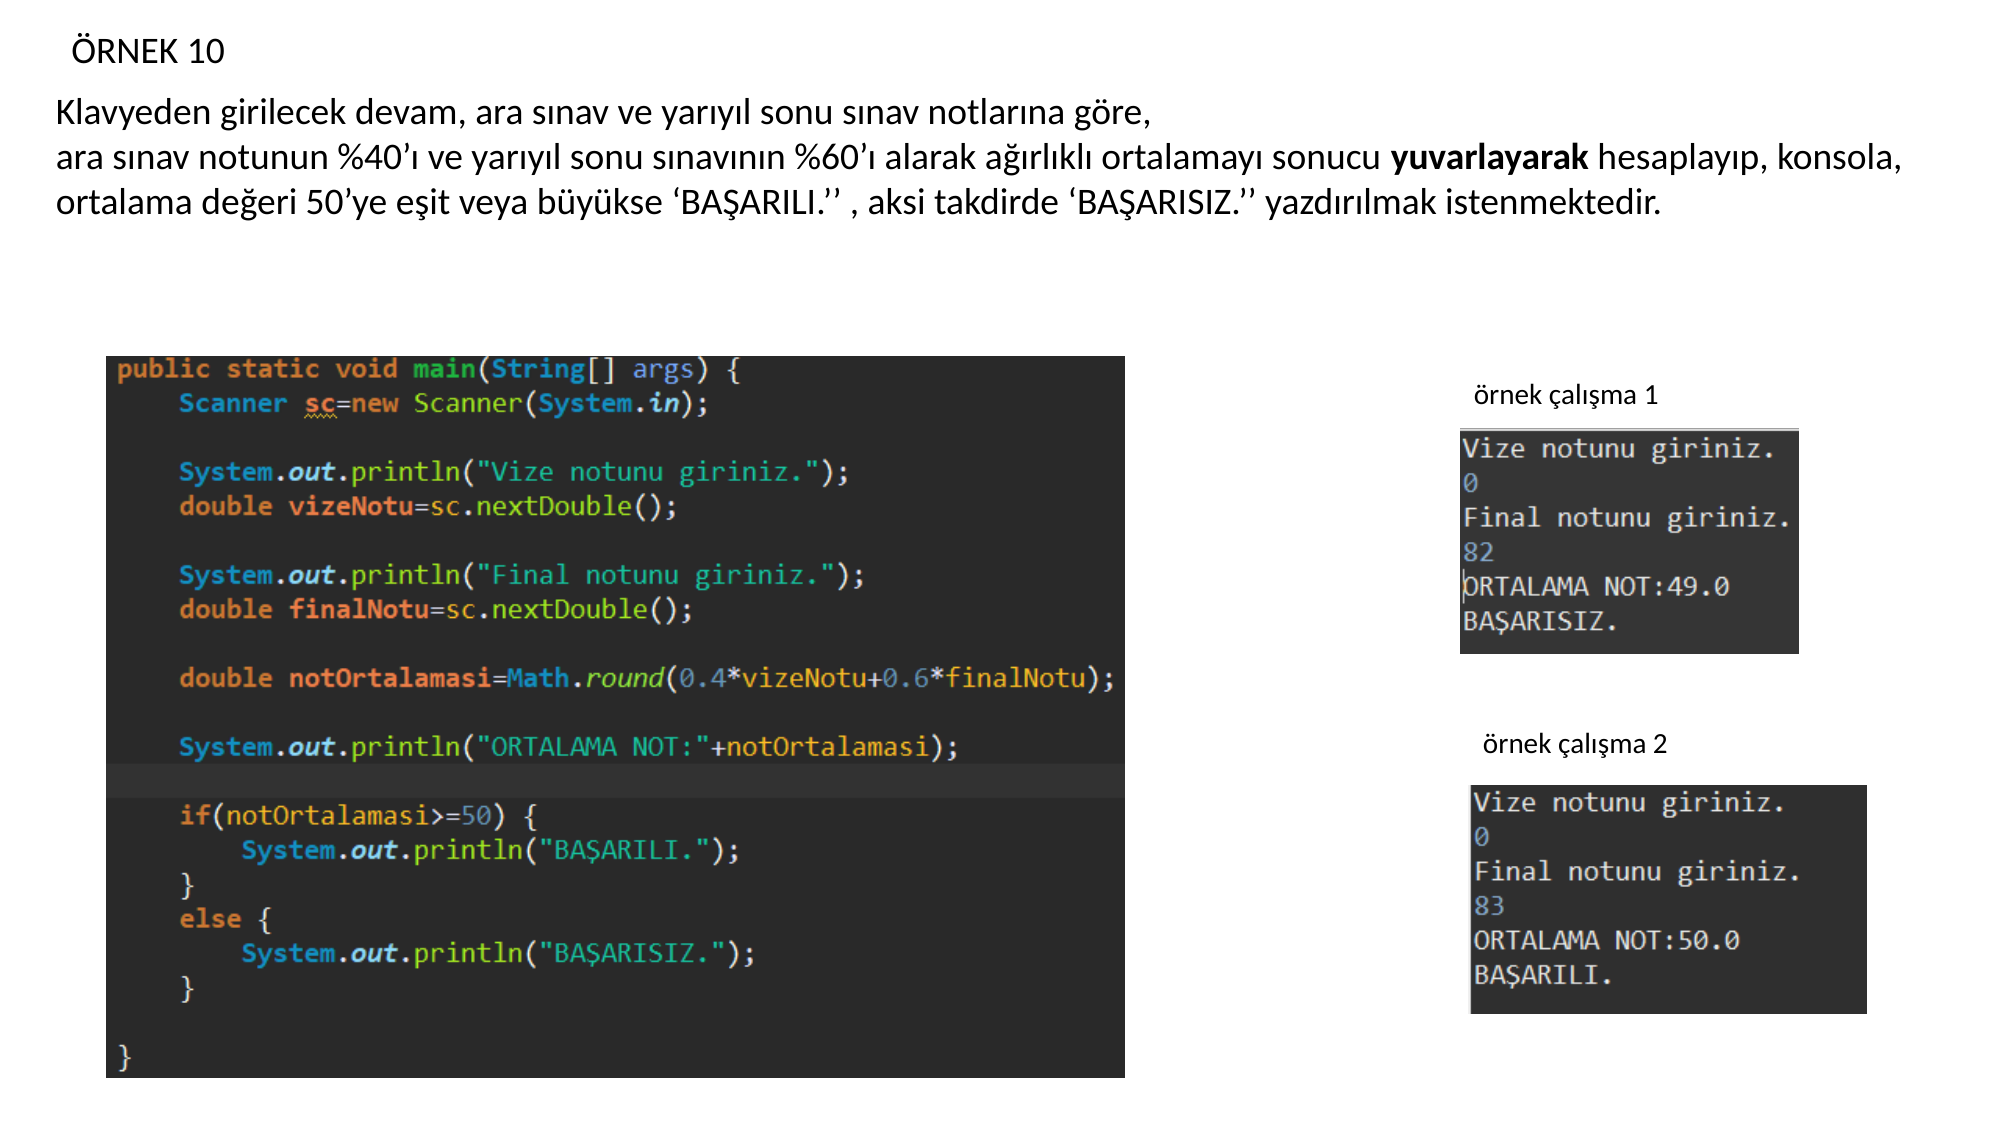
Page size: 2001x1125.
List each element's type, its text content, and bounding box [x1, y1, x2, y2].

text_box ÖRNEK 10 [56, 18, 397, 79]
text_box Klavyeden girilecek devam, ara sınav ve yarıyıl sonu sınav notlarına göre, ara sınav notunun %40’ı ve yarıyıl sonu sınavının %60’ı alarak ağırlıklı ortalamayı sonucu yuvarlayarak hesaplayıp, konsola, ortalama değeri 50’ye eşit veya büyükse ‘BAŞARILI.’’ , aksi takdirde ‘BAŞARISIZ.’’ yazdırılmak istenmektedir. [40, 79, 2000, 230]
picture [1468, 785, 1867, 1015]
text_box örnek çalışma 2 [1468, 717, 1808, 767]
text_box örnek çalışma 1 [1458, 368, 1799, 418]
picture [1460, 428, 1799, 654]
picture [106, 356, 1125, 1079]
